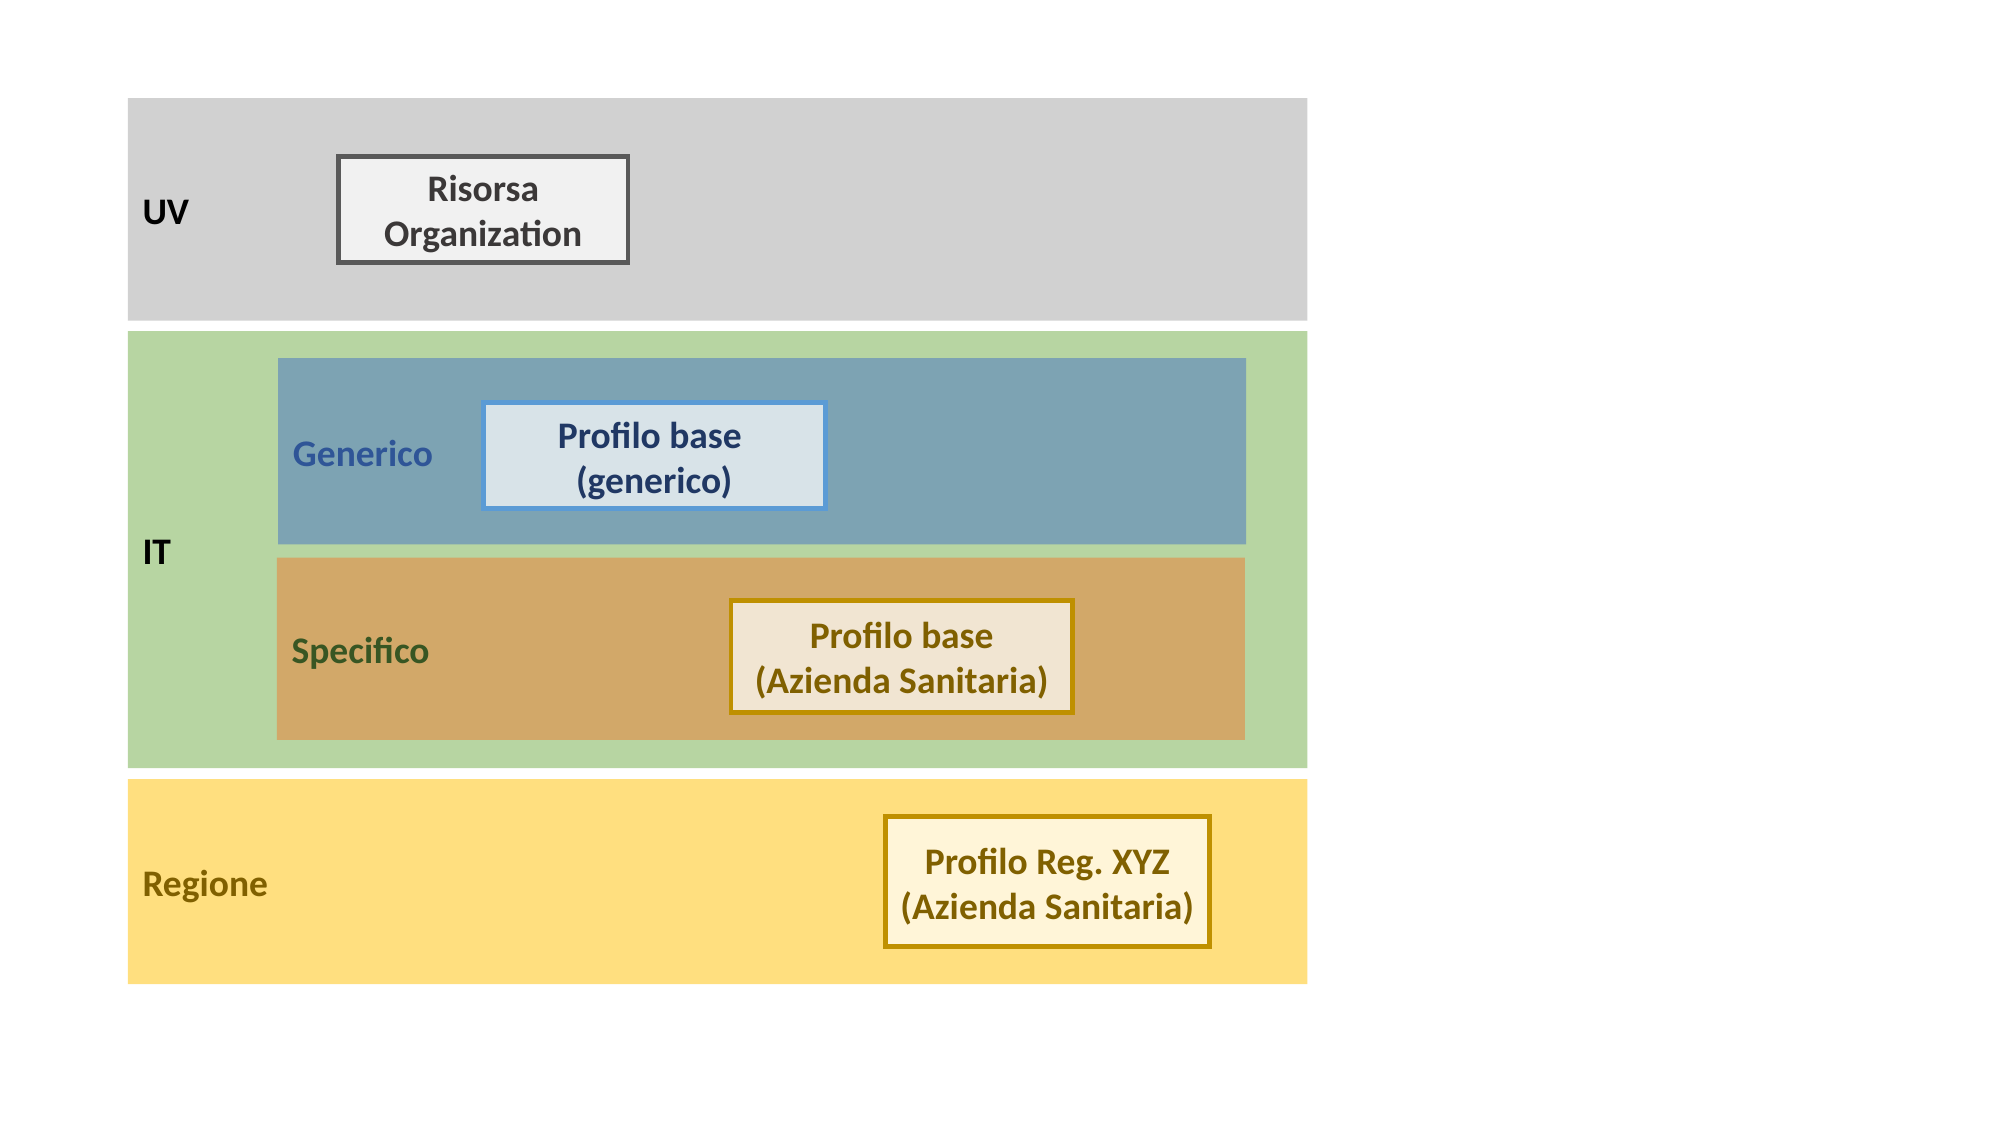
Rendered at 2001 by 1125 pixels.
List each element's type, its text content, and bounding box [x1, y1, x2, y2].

text_box Risorsa Organization [338, 156, 629, 264]
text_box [127, 779, 1308, 985]
text_box Specifico [276, 557, 1245, 740]
text_box IT [127, 331, 1308, 769]
text_box Profilo base (generico) [482, 401, 826, 509]
text_box Generico [278, 358, 1247, 545]
text_box Profilo base (Azienda Sanitaria) [730, 599, 1074, 713]
text_box UV [127, 98, 1308, 321]
